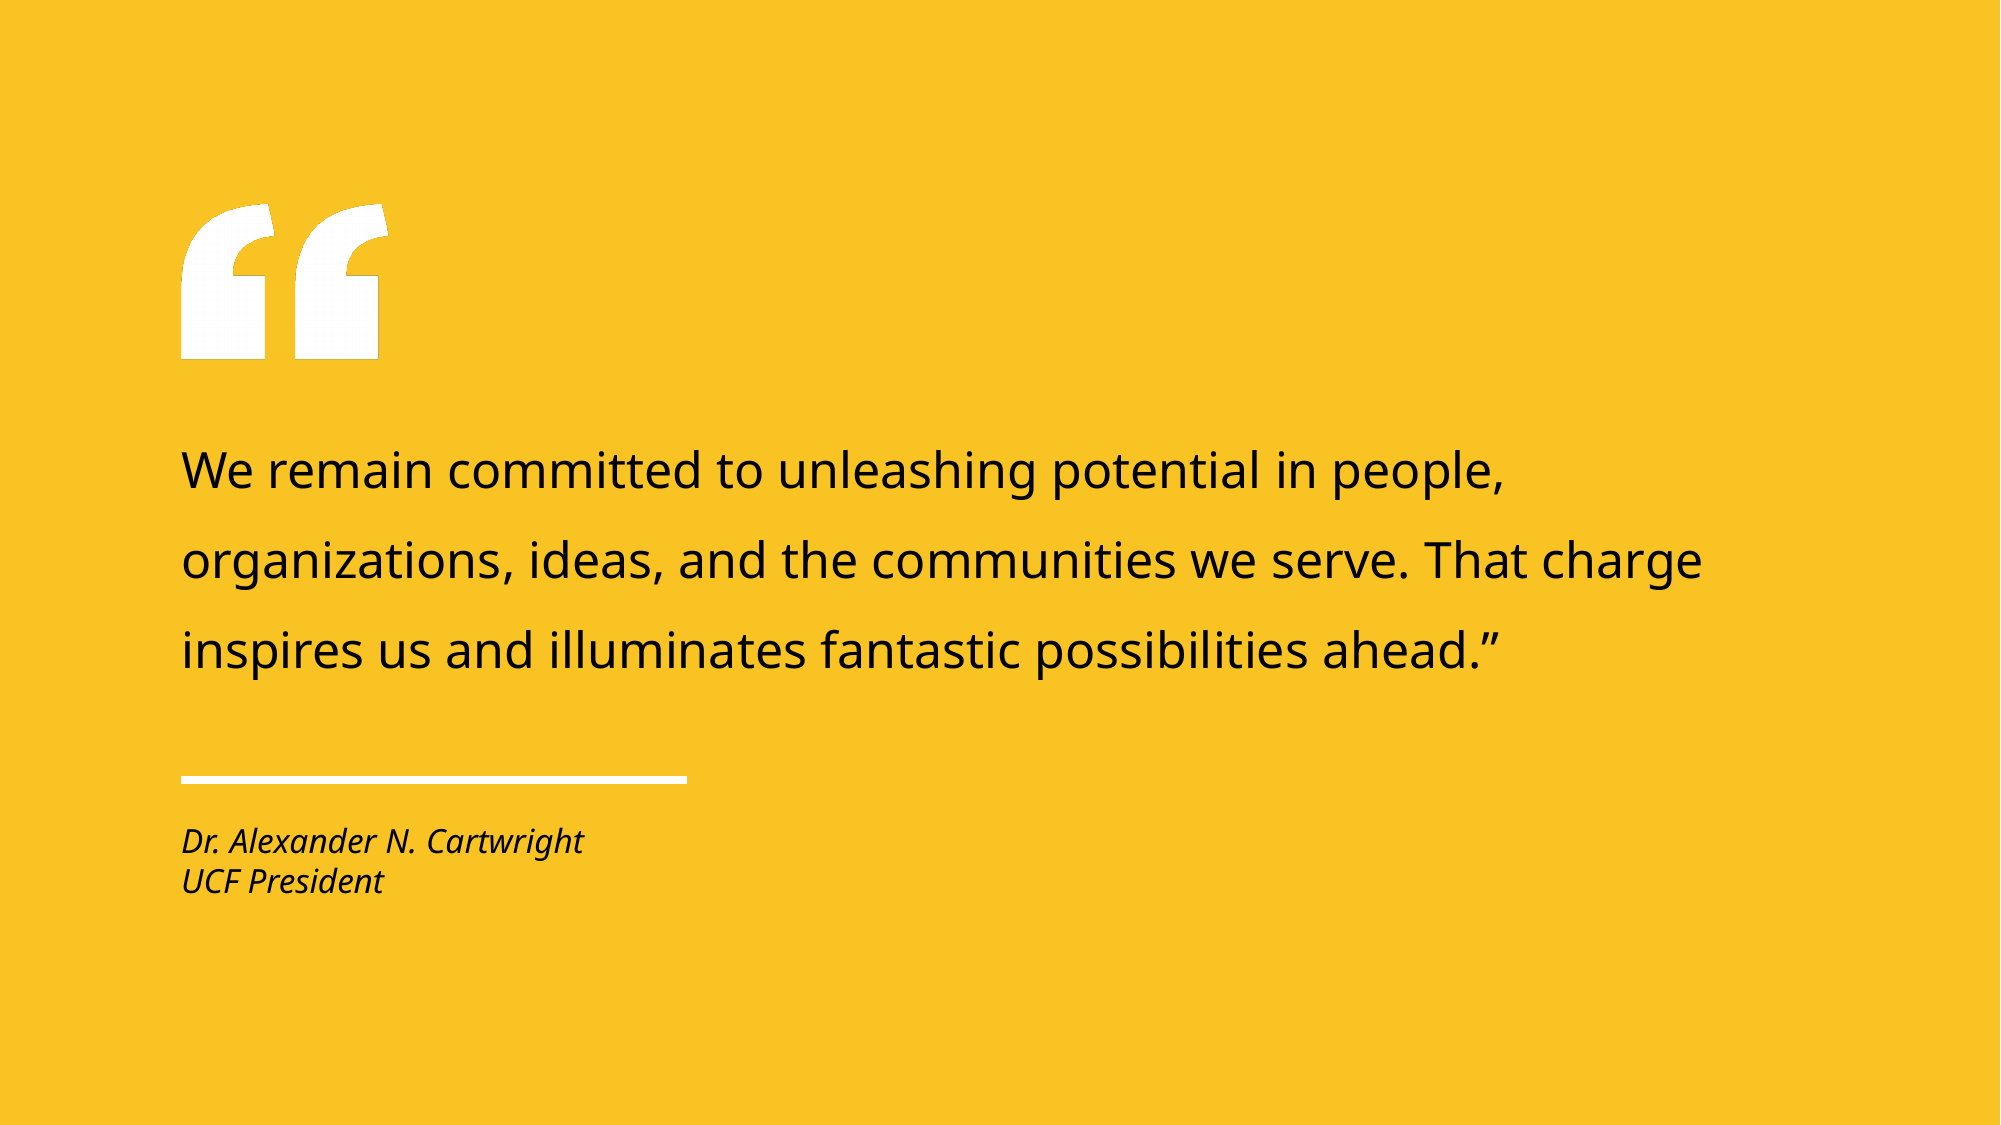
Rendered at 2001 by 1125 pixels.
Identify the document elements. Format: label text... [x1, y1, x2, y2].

subtitle Dr. Alexander N. Cartwright UCF President [181, 820, 1819, 944]
picture [129, 140, 434, 439]
title We remain committed to unleashing potential in people, organizations, ideas, and the communities we serve. That charge inspires us and illuminates fantastic possibilities ahead.” [181, 347, 1819, 740]
